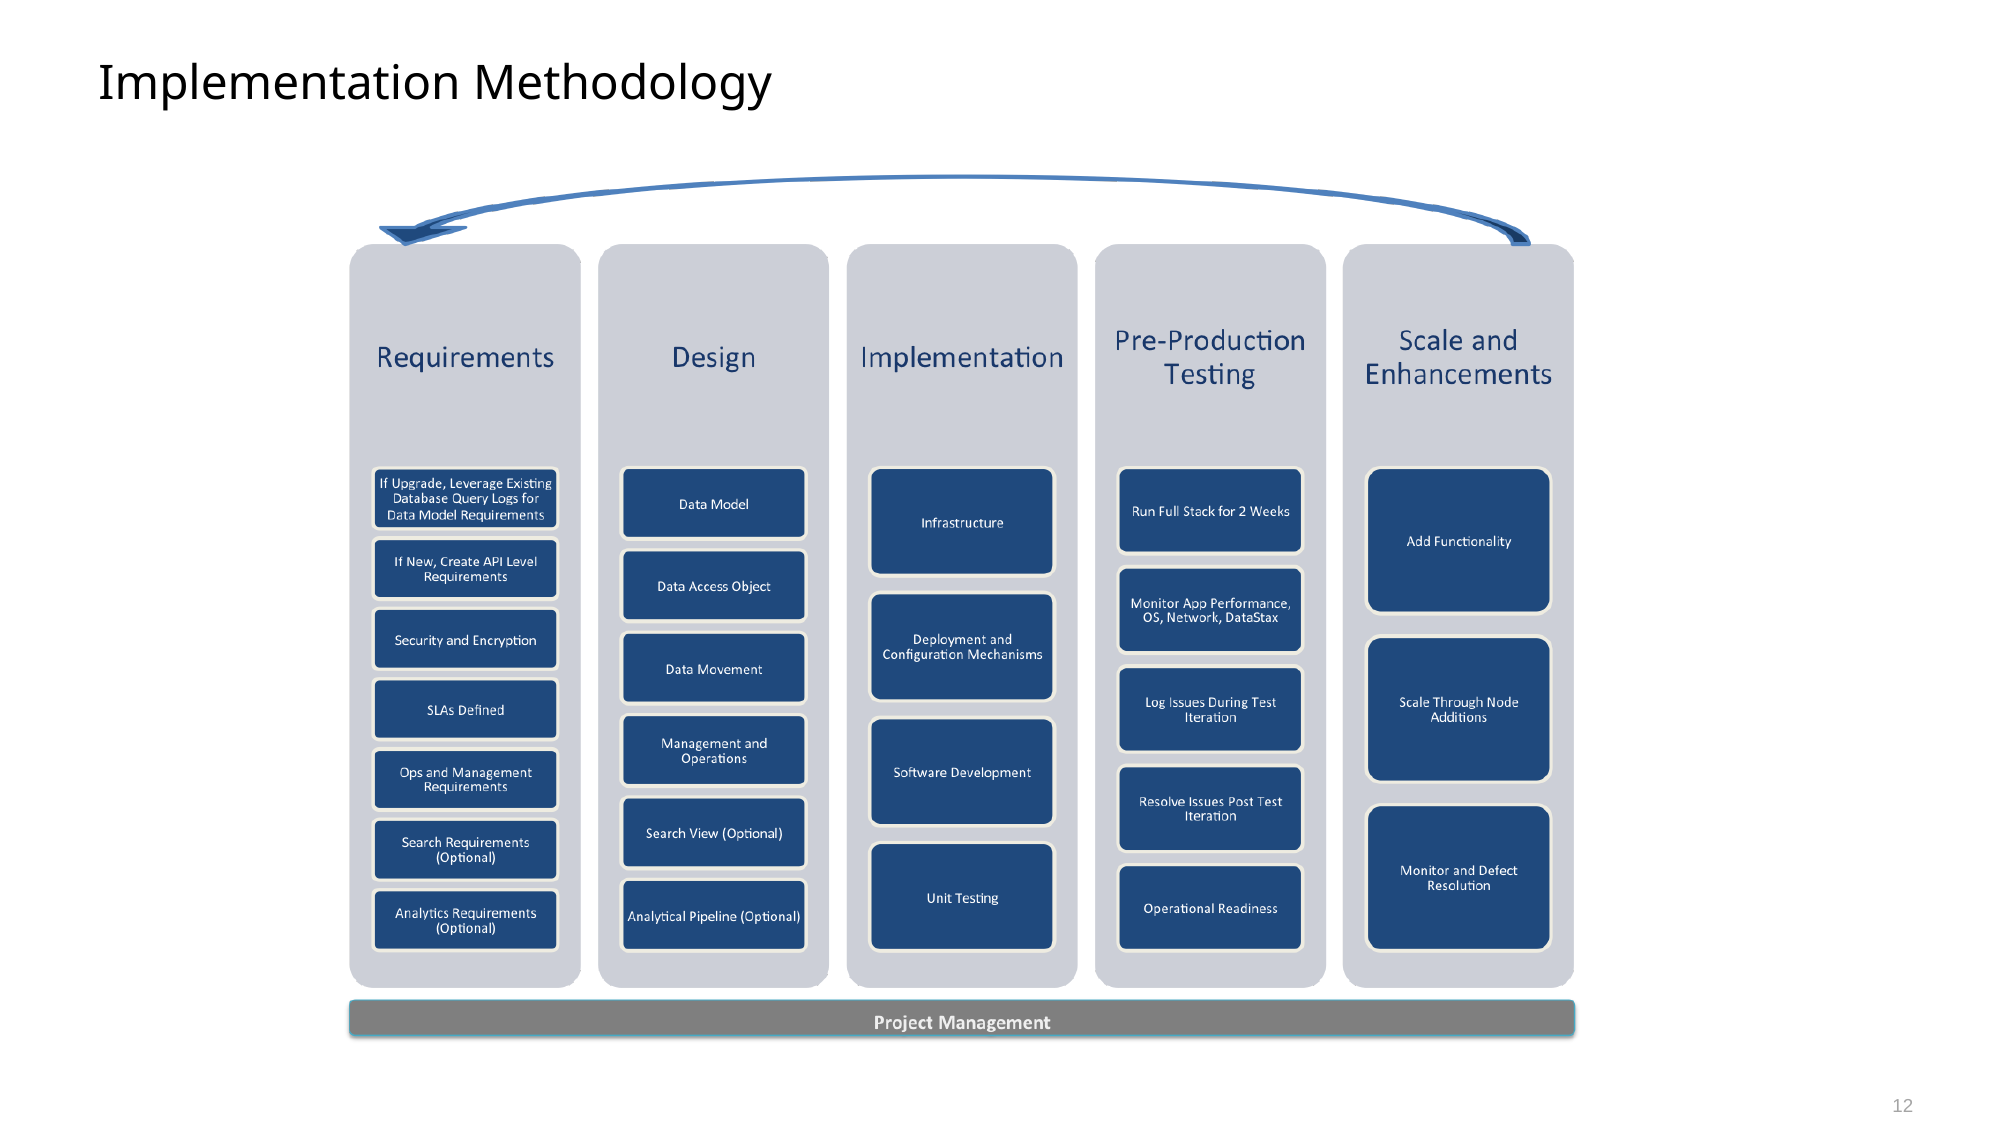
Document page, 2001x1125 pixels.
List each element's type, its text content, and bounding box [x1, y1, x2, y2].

title Implementation Methodology [83, 43, 1734, 126]
picture [342, 174, 1581, 1046]
slide_number 12 [1480, 1094, 1914, 1125]
